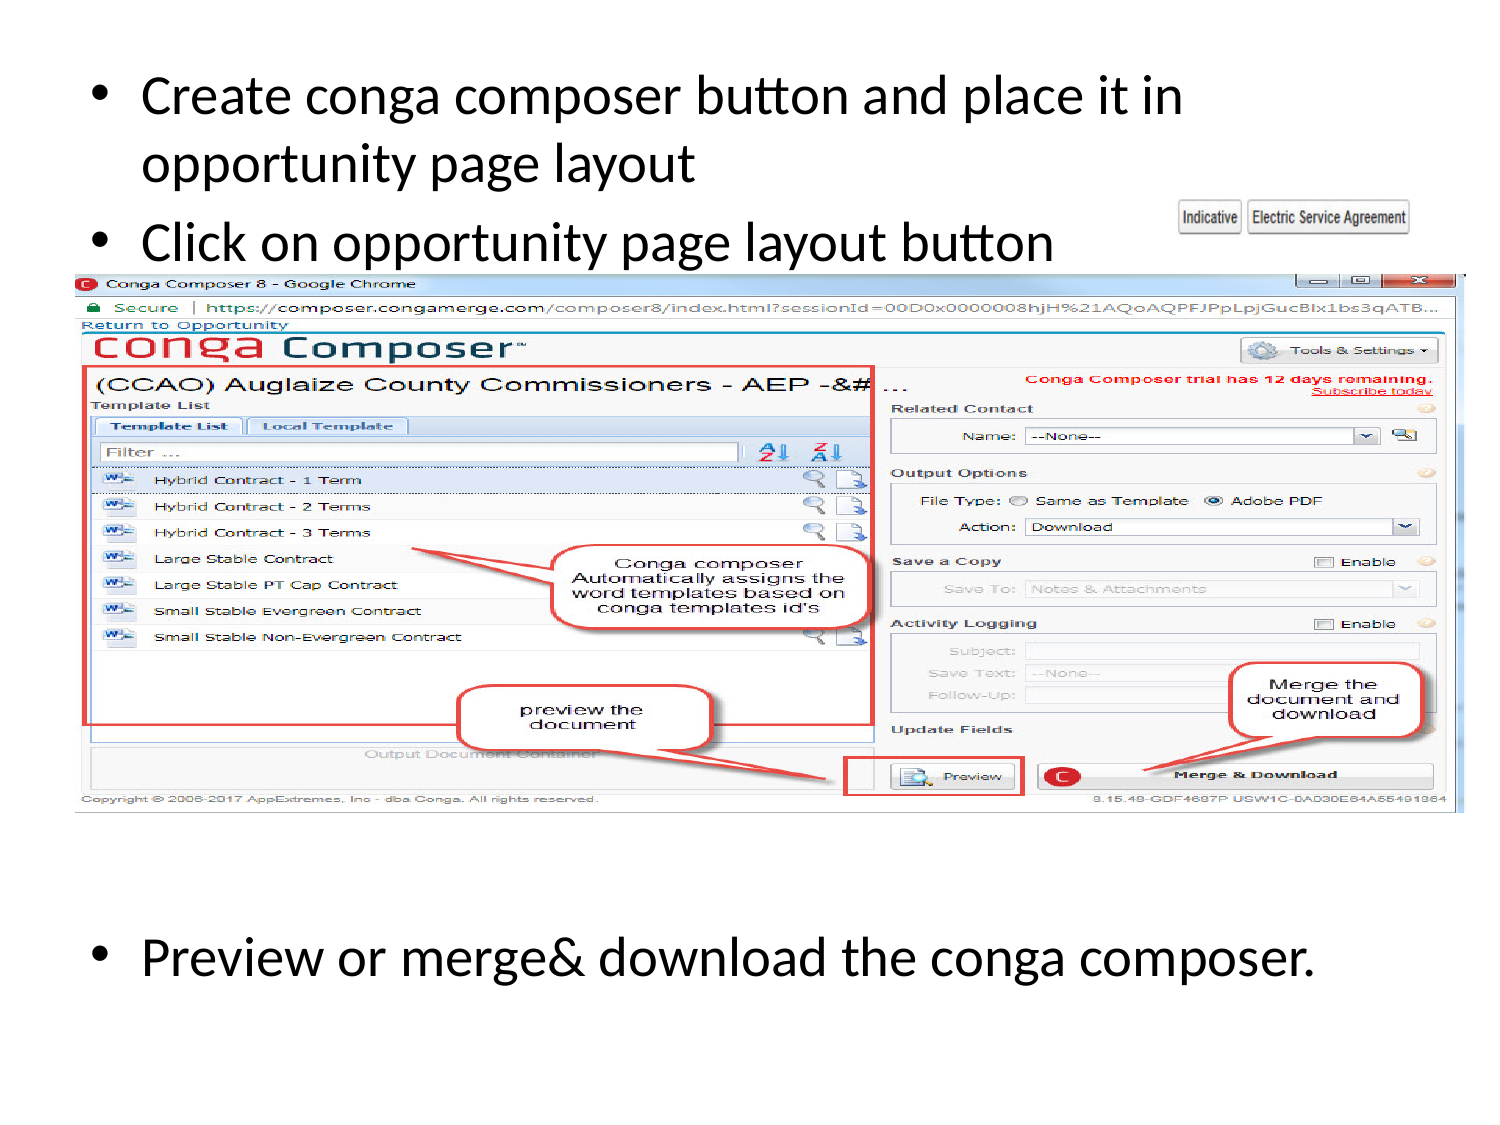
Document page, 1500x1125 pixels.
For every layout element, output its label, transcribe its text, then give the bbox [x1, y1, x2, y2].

list Create conga composer button and place it in opportunity page layout Click on opportunity page layout button Preview or merge& download the conga composer. [75, 821, 1425, 1005]
picture [1174, 187, 1426, 244]
picture [75, 274, 1467, 813]
list Create conga composer button and place it in opportunity page layout Click on opportunity page layout button Preview or merge& download the conga composer. [75, 50, 1425, 273]
